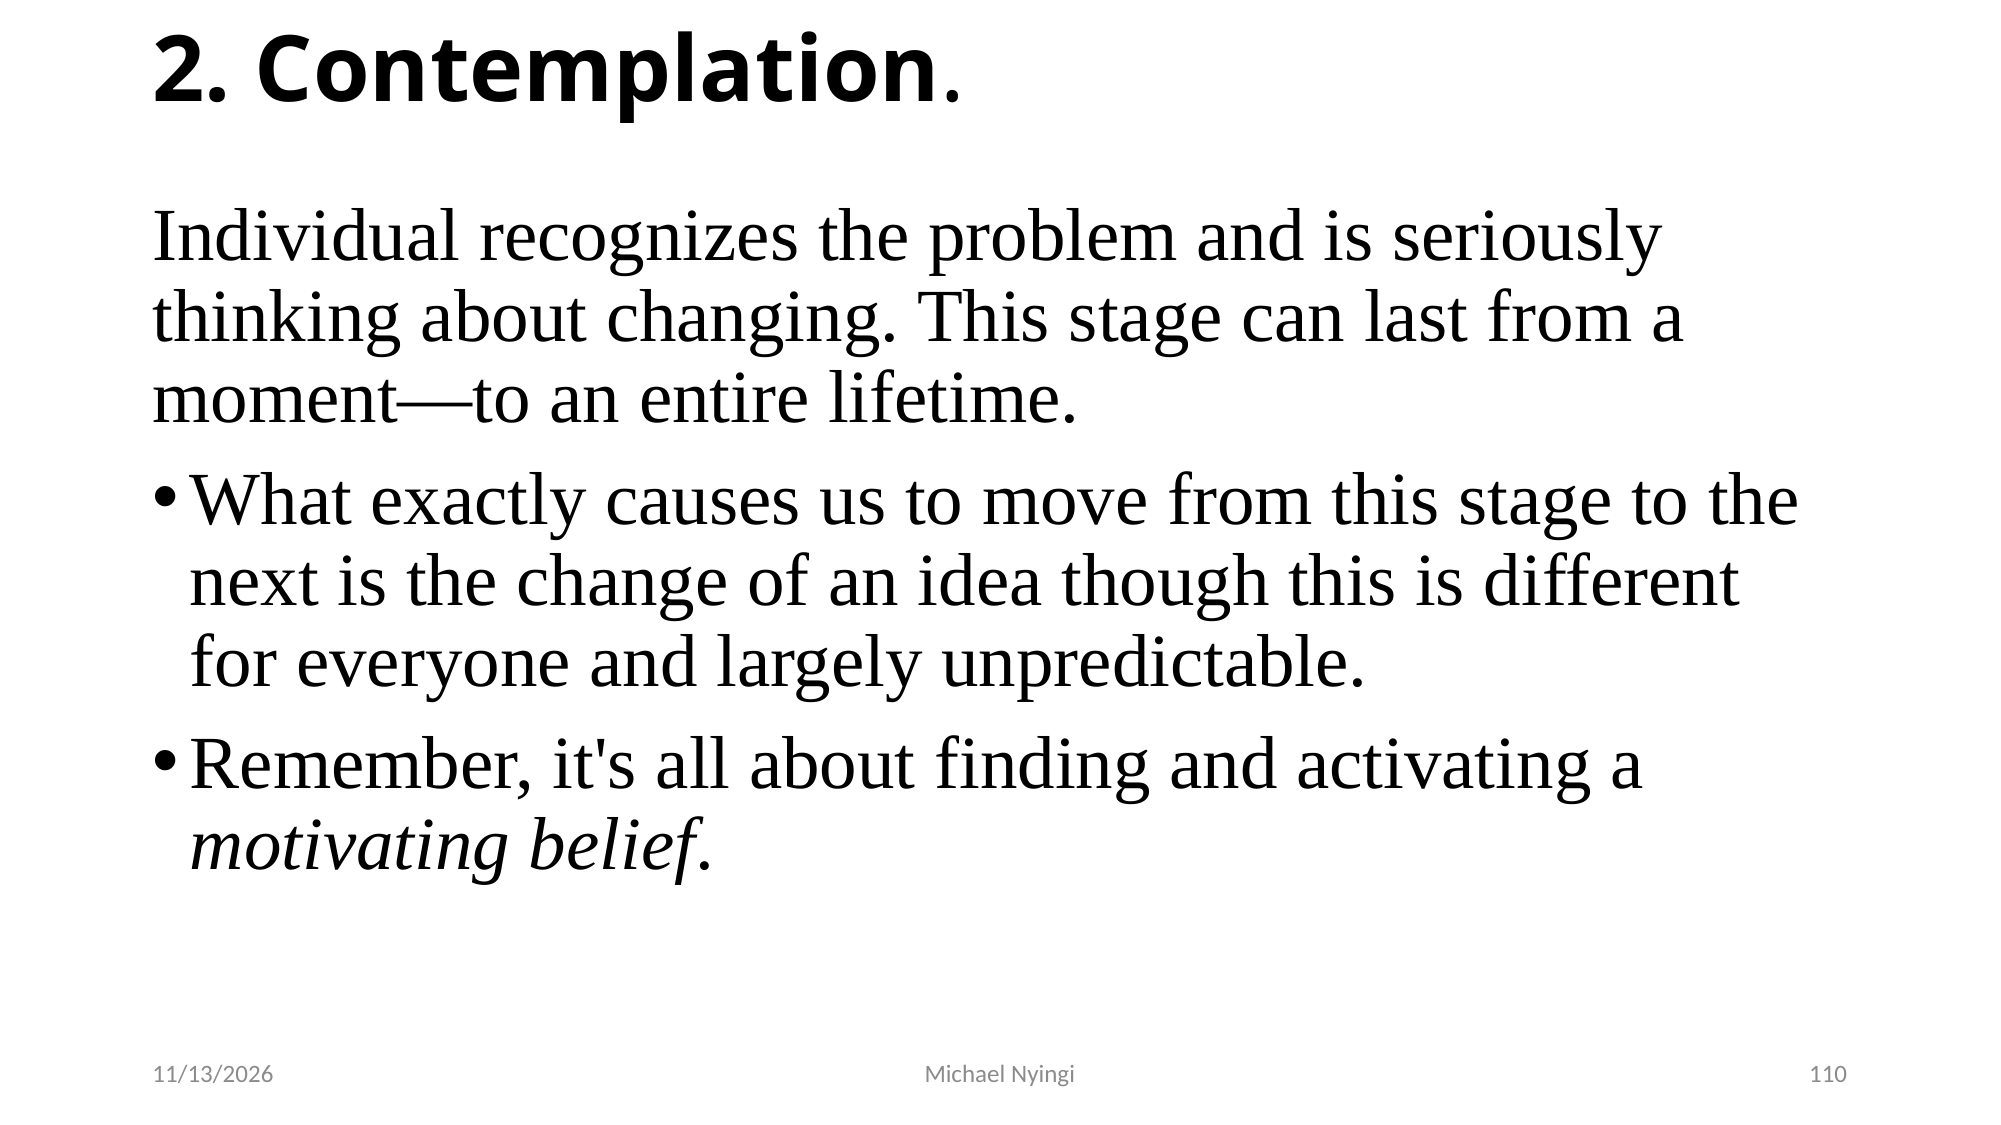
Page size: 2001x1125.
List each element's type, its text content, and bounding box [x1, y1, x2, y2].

footer Michael Nyingi [662, 1042, 1338, 1103]
list Individual recognizes the problem and is seriously thinking about changing. This stage can last from a moment—to an entire lifetime. What exactly causes us to move from this stage to the next is the change of an idea though this is different for everyone and largely unpredictable. Remember, it's all about finding and activating a motivating belief. [137, 188, 1863, 1014]
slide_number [137, 1042, 588, 1103]
title 2. Contemplation. [137, 0, 1863, 144]
slide_number 110 [1412, 1042, 1863, 1103]
